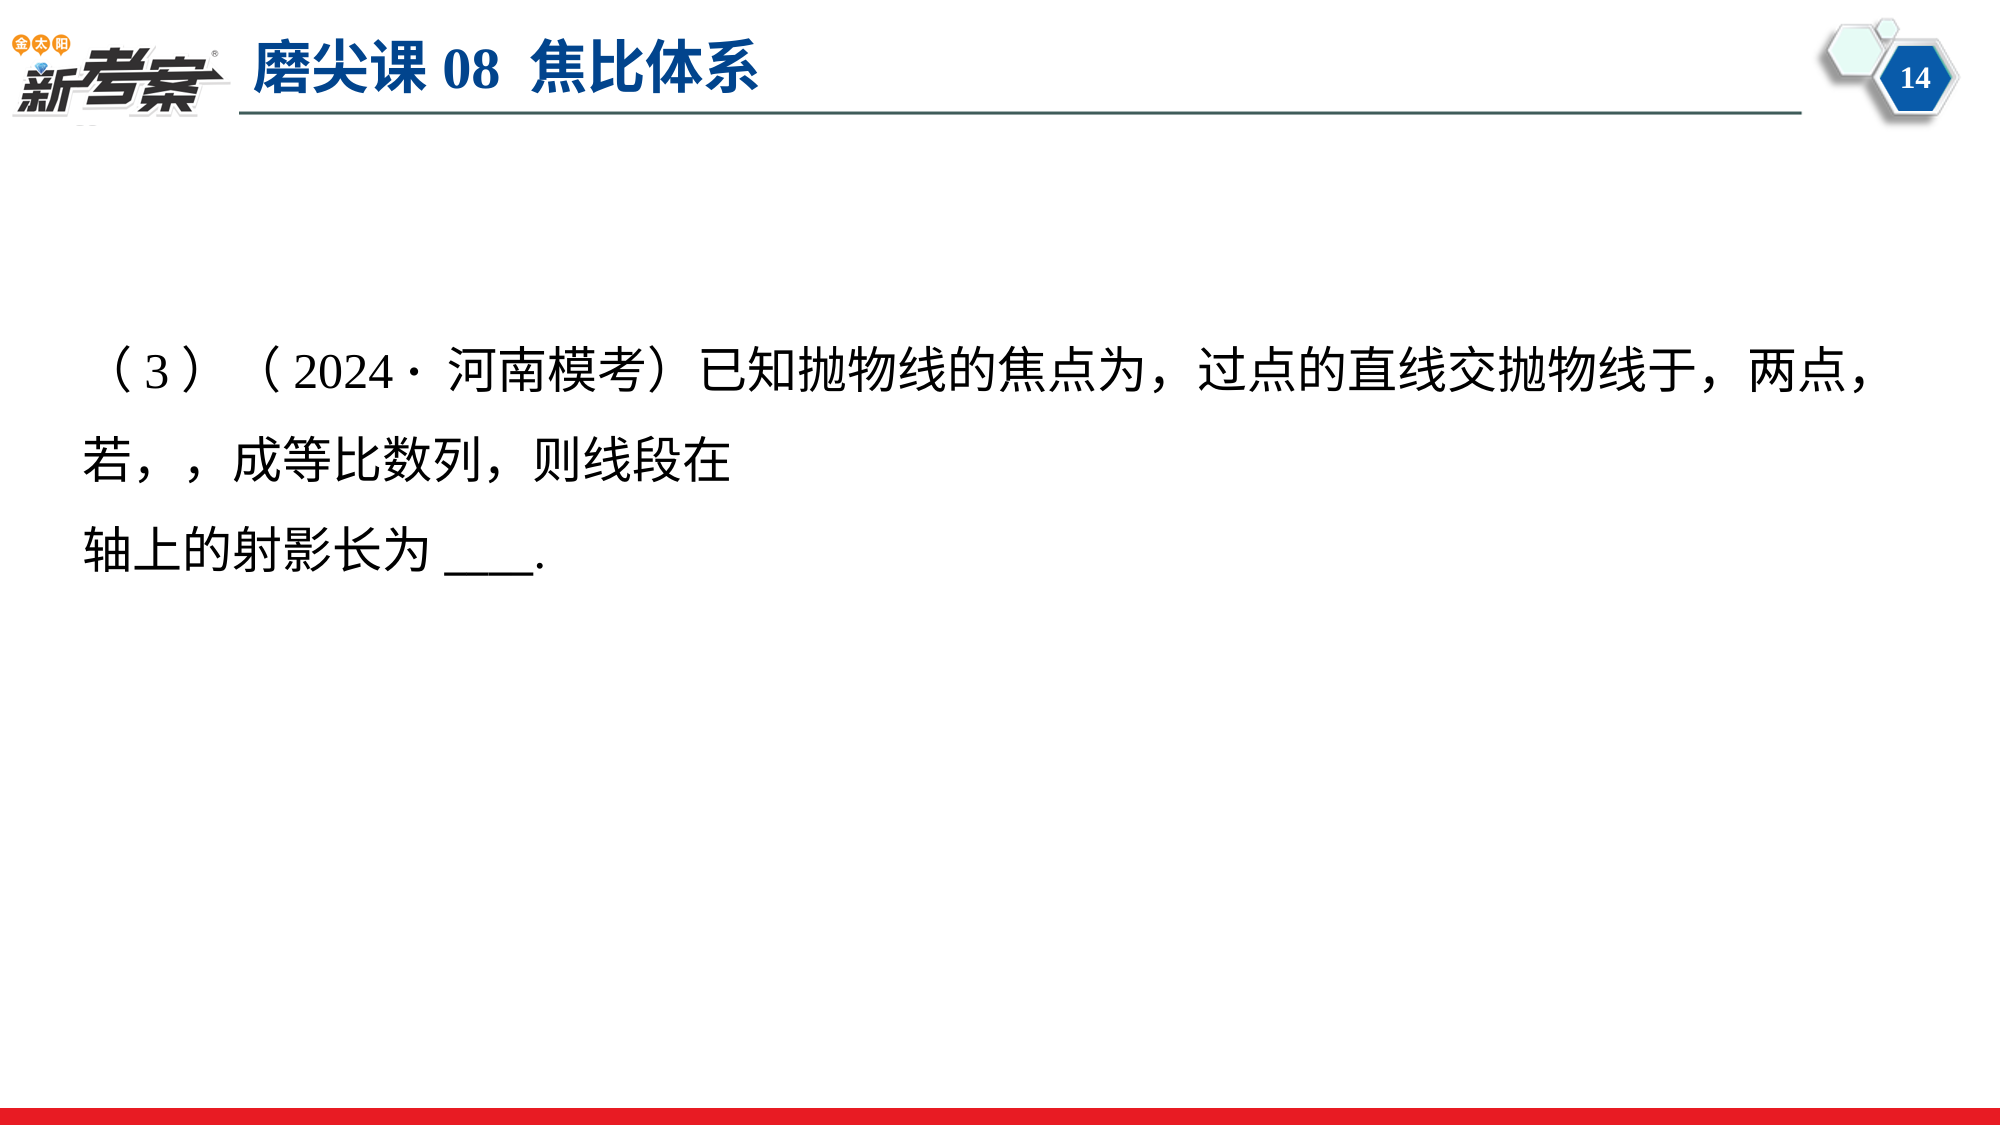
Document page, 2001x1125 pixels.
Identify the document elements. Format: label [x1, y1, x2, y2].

picture [0, 0, 2000, 1125]
text_box [82, 258, 1917, 609]
